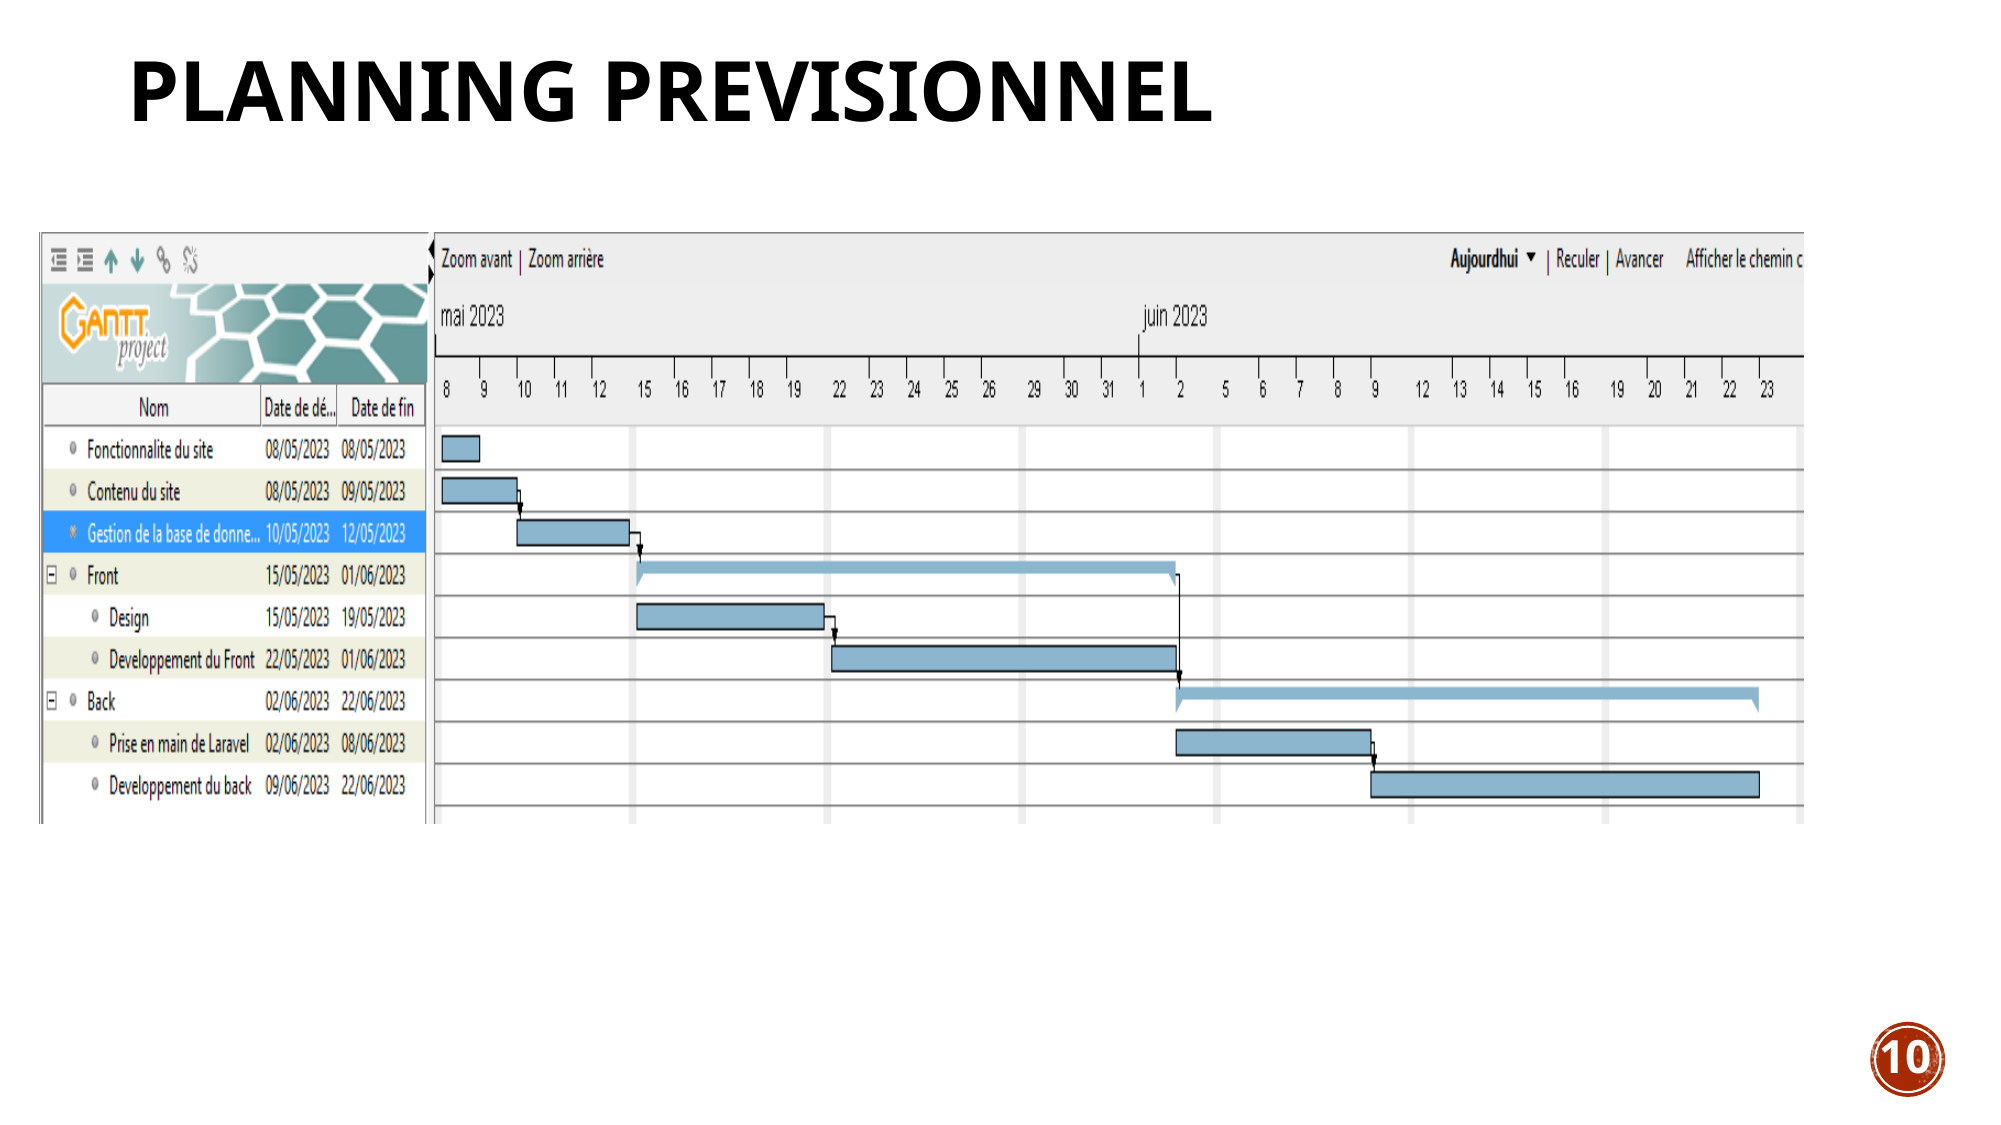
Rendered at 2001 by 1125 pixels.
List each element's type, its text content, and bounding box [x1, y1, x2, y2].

slide_number 10 [1830, 1018, 1980, 1100]
picture [40, 232, 1804, 822]
title PLANNING PREVISIONNEL [112, 0, 1818, 189]
